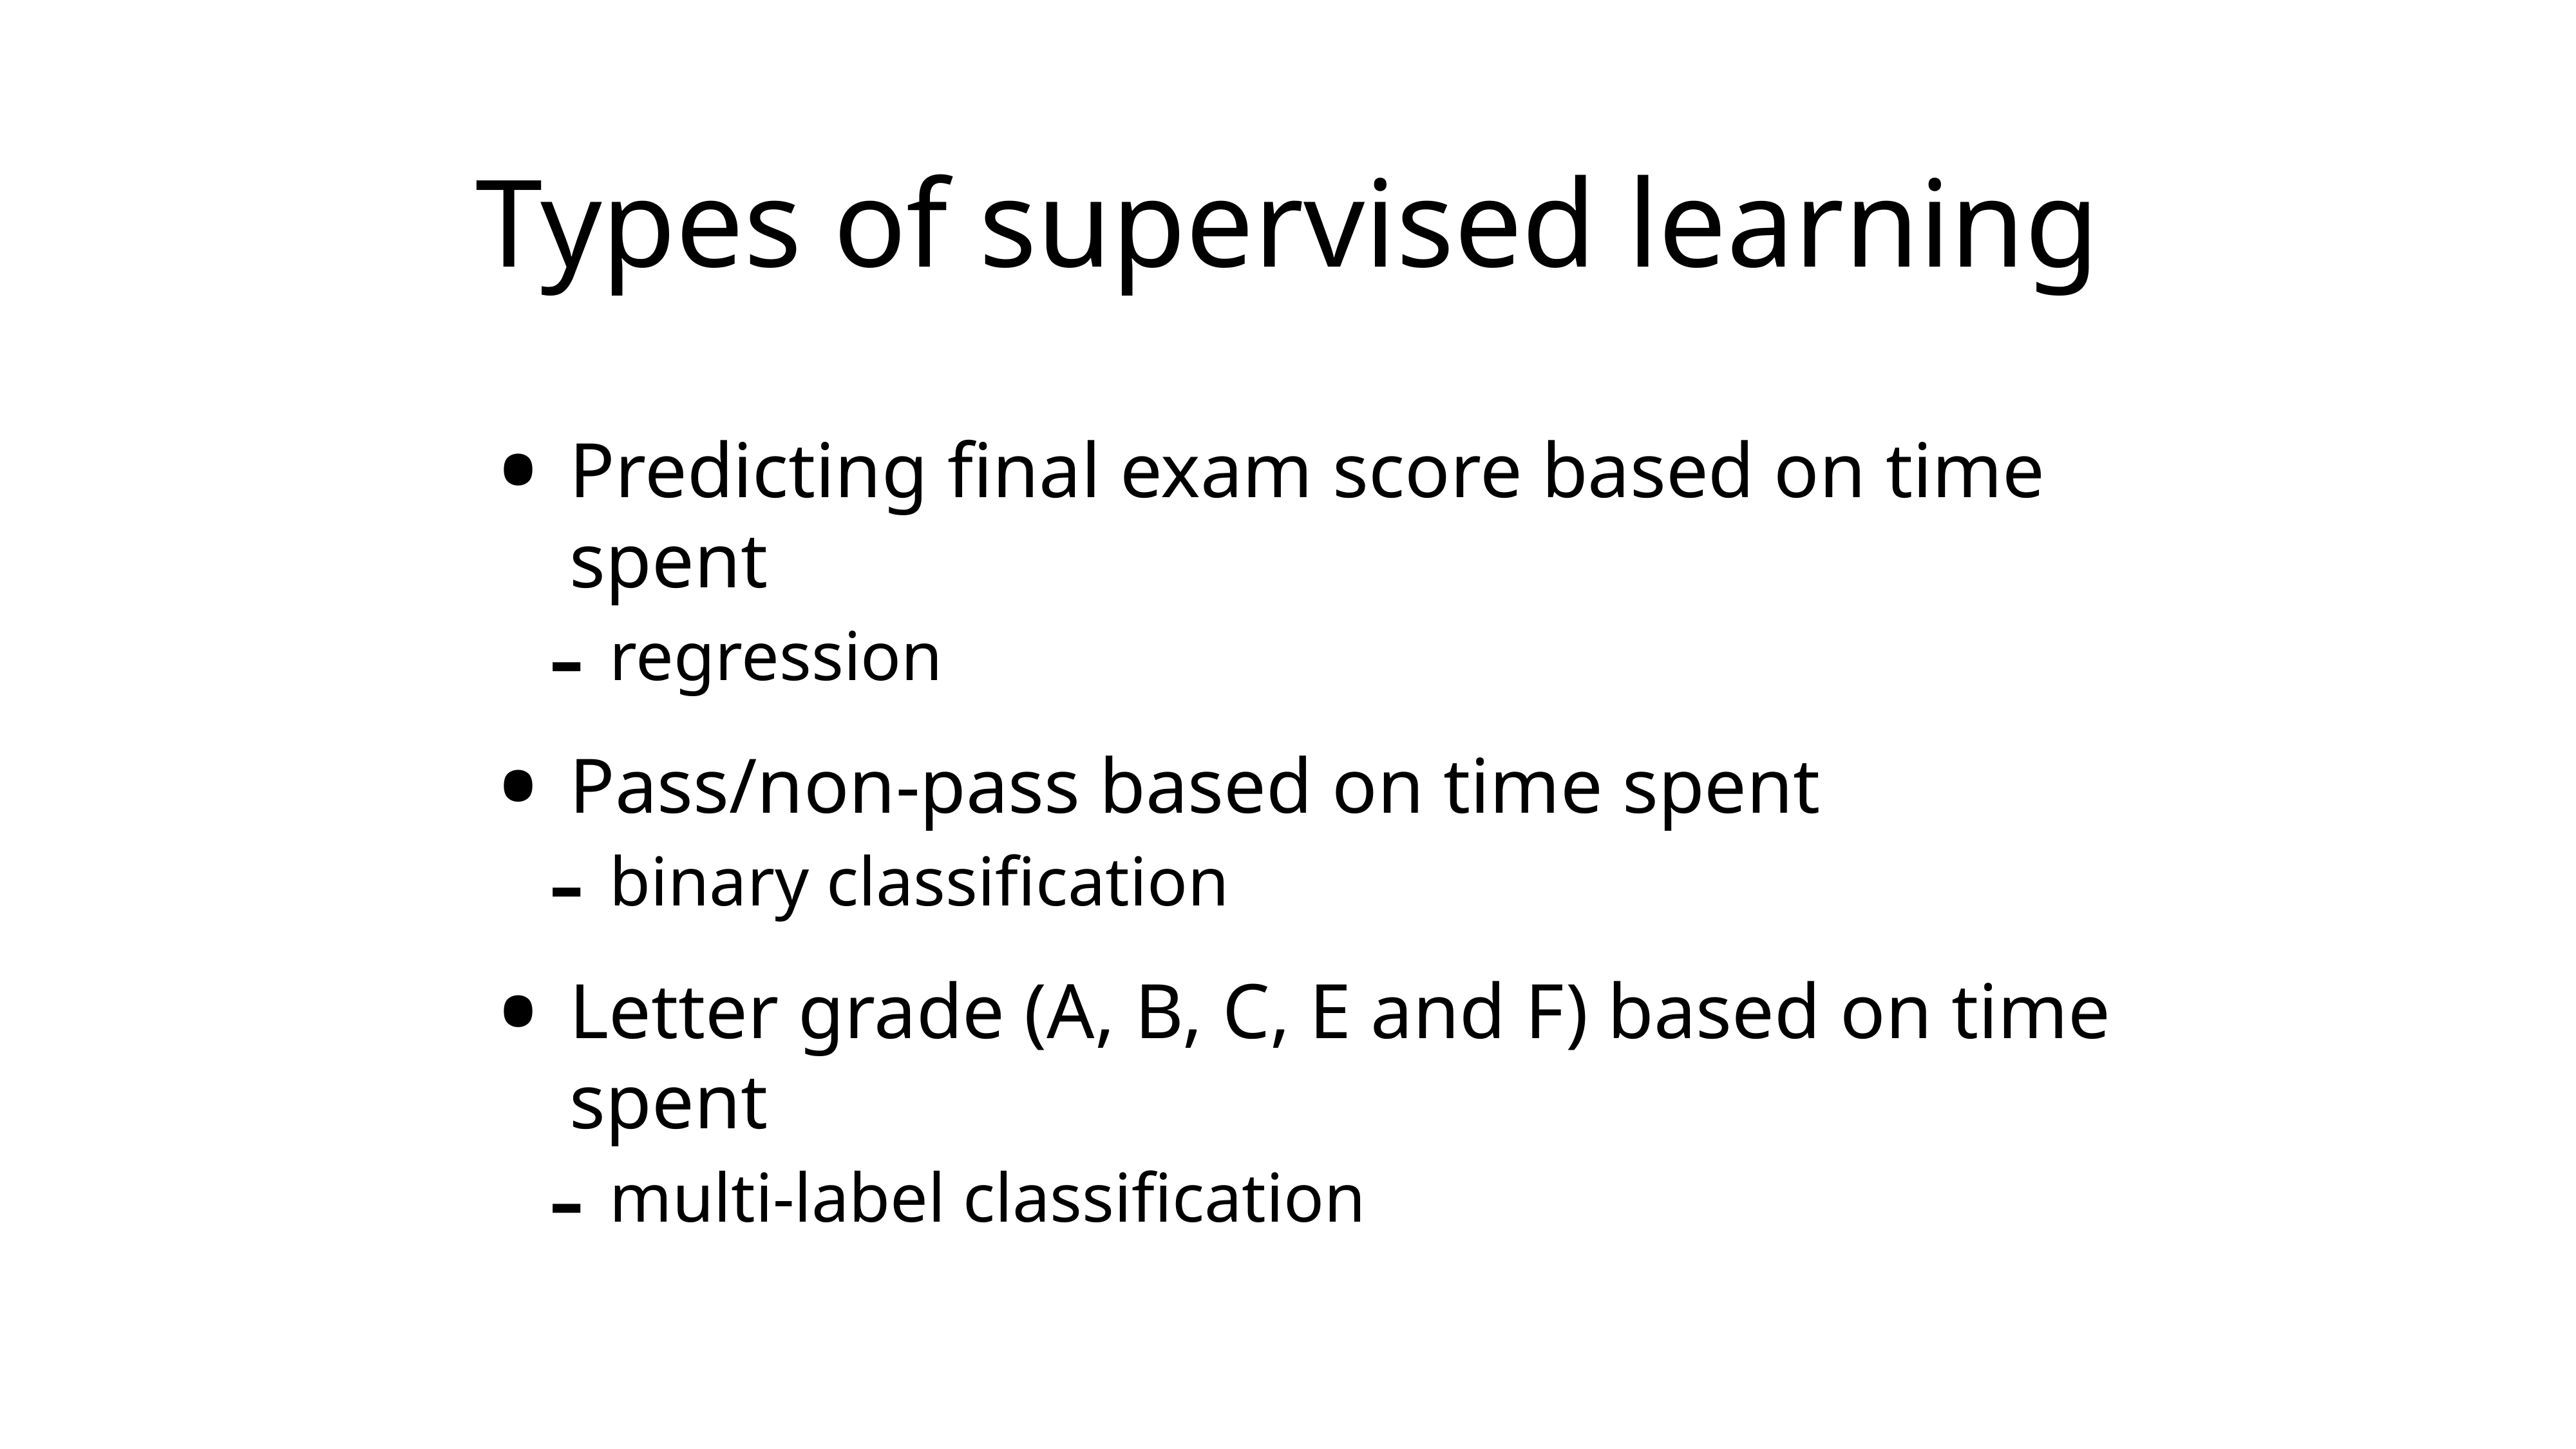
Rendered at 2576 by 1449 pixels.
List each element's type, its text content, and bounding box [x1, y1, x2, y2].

list Predicting final exam score based on time spent regression Pass/non-pass based on time spent binary classification Letter grade (A, B, C, E and F) based on time spent multi-label classification [446, 301, 2233, 1221]
title Types of supervised learning [0, 37, 2576, 401]
